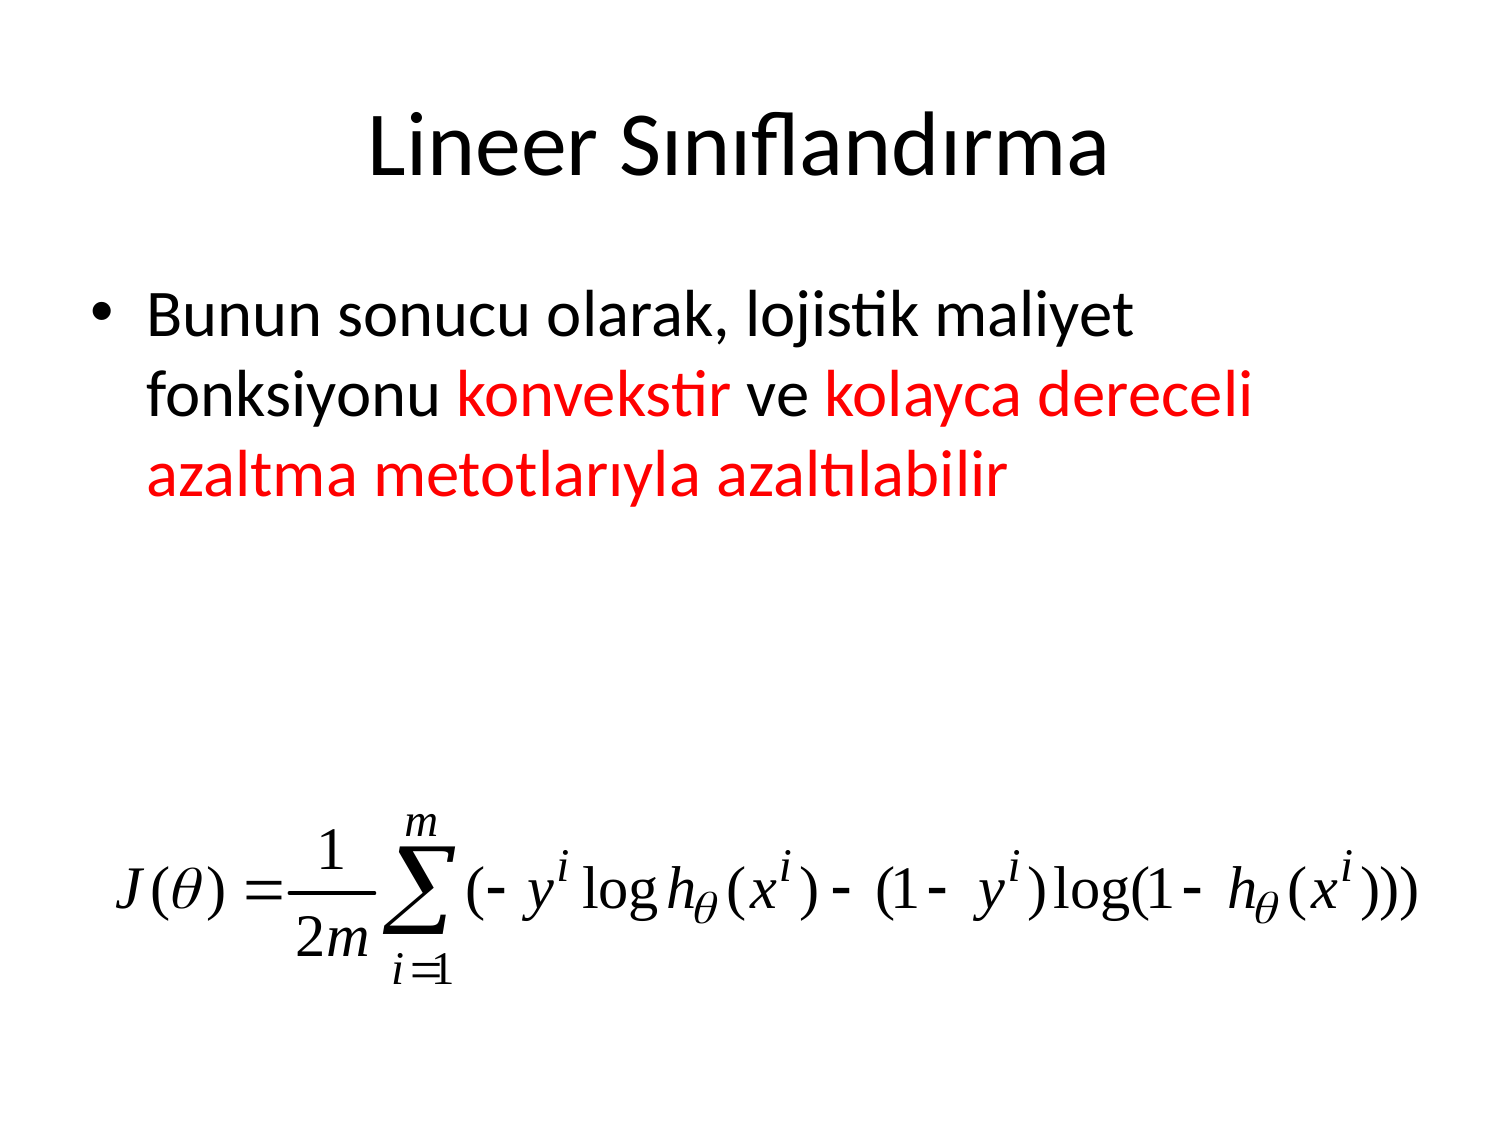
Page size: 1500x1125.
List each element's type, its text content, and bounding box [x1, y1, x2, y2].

title Lineer Sınıflandırma [75, 45, 1425, 233]
list Bunun sonucu olarak, lojistik maliyet fonksiyonu konvekstir ve kolayca dereceli azaltma metotlarıyla azaltılabilir [75, 262, 1425, 1013]
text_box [99, 787, 1436, 1003]
